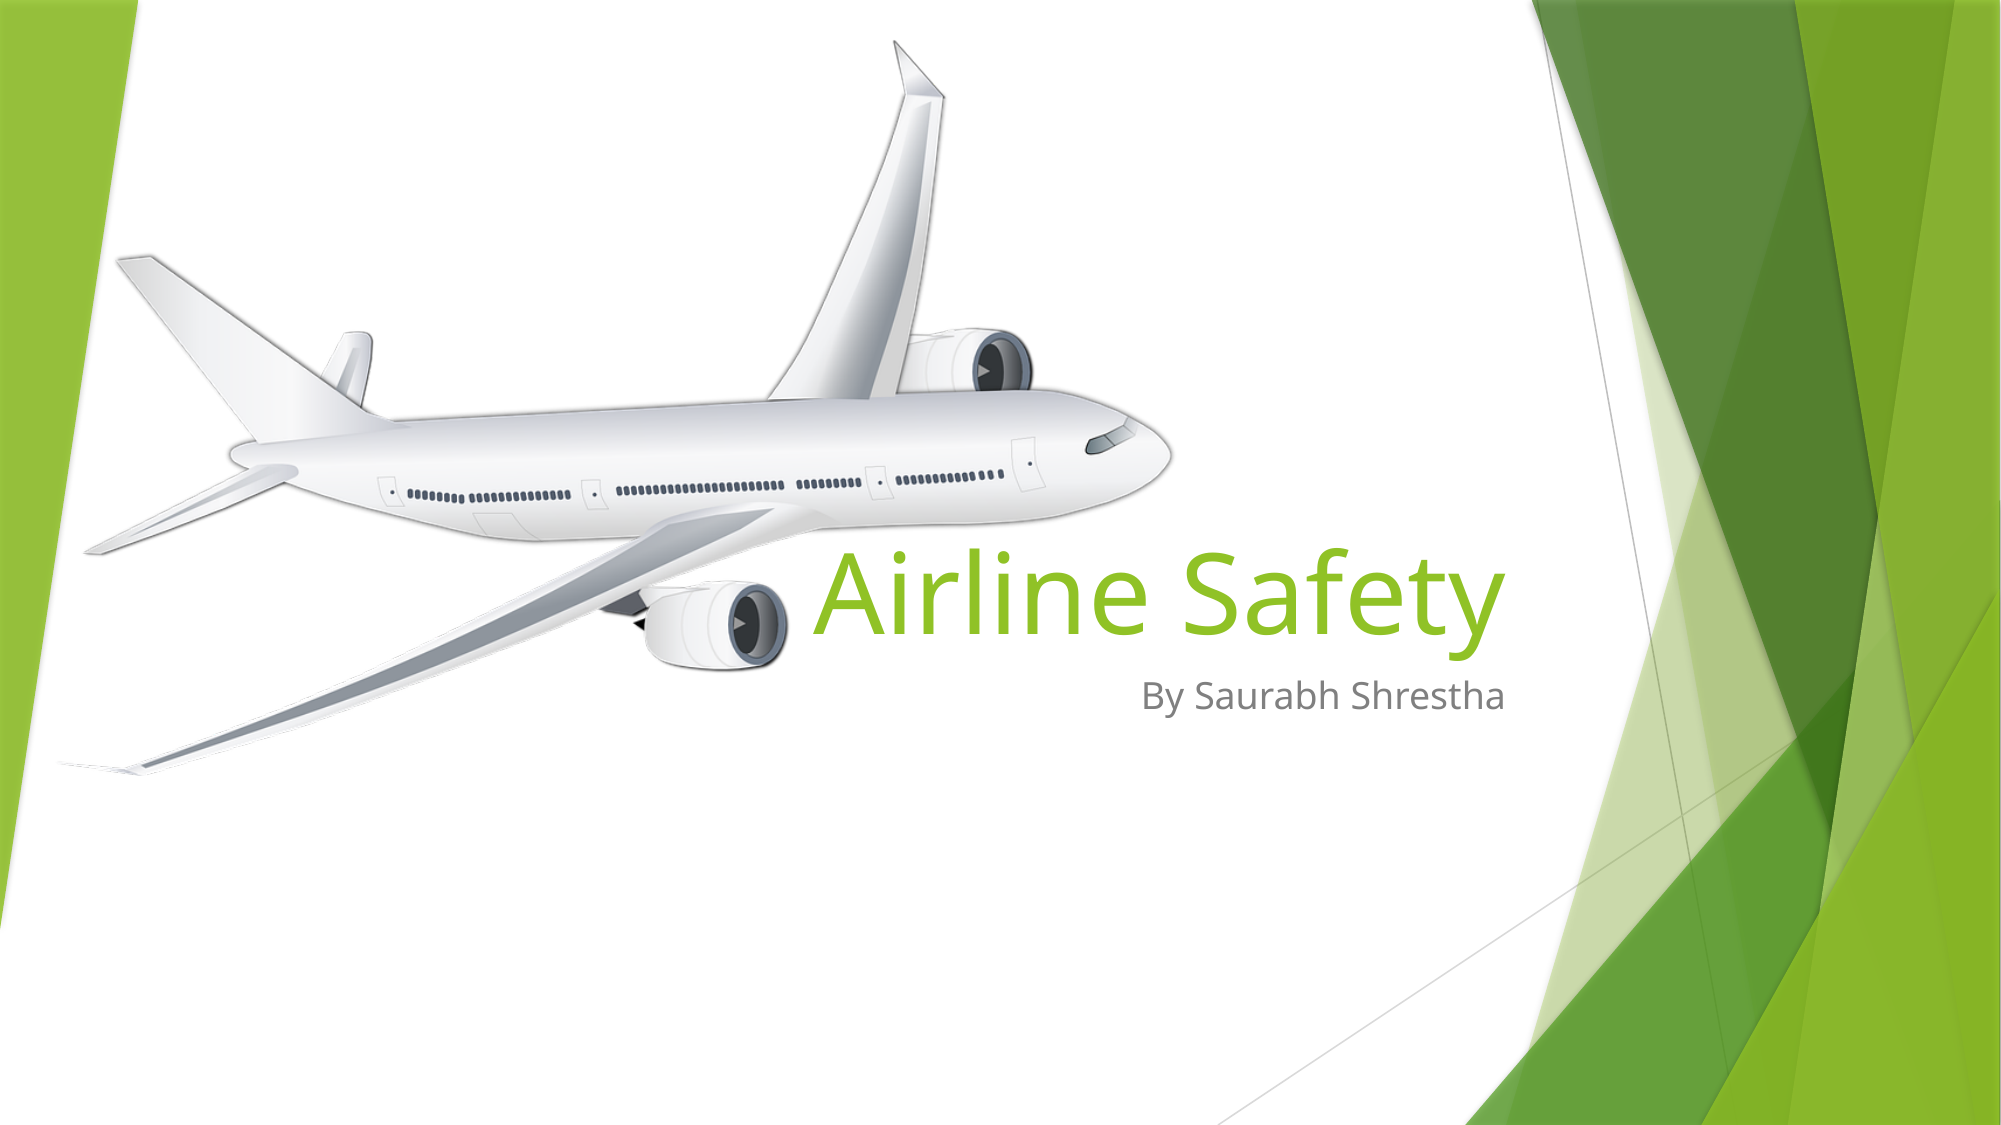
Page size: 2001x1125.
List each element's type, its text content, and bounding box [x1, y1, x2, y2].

subtitle By Saurabh Shrestha [247, 664, 1522, 845]
picture [54, 39, 1177, 776]
title Airline Safety [1181, 394, 1522, 664]
